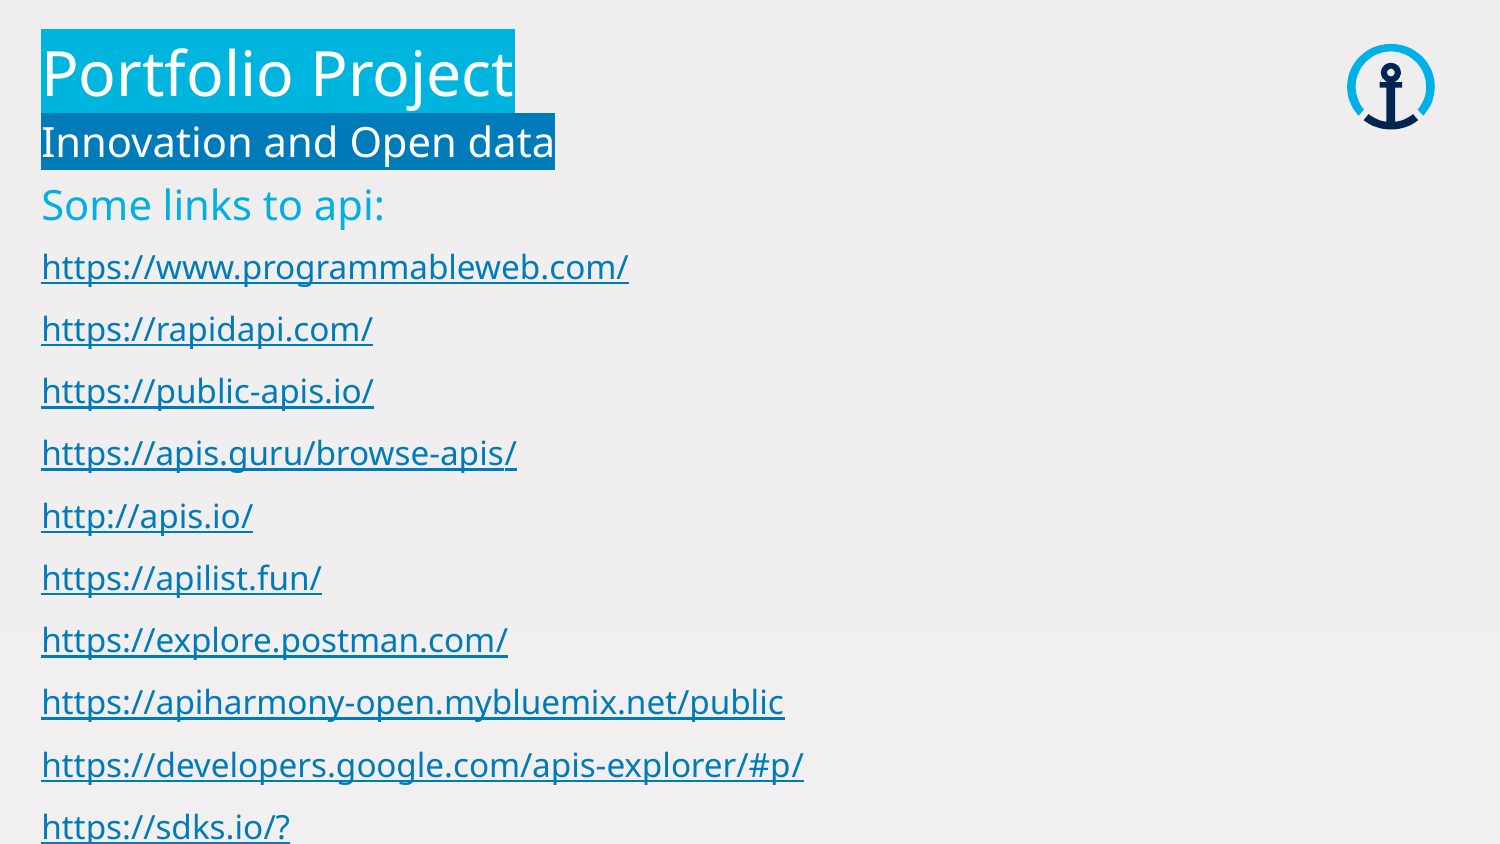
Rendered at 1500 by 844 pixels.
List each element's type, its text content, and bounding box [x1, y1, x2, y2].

text_box Some links to api: https://www.programmableweb.com/ https://rapidapi.com/ https://public-apis.io/ https://apis.guru/browse-apis/ http://apis.io/ https://apilist.fun/ https://explore.postman.com/ https://apiharmony-open.mybluemix.net/public https://developers.google.com/apis-explorer/#p/ https://sdks.io/? [41, 173, 1267, 824]
title Portfolio Project Innovation and Open data [41, 22, 999, 173]
